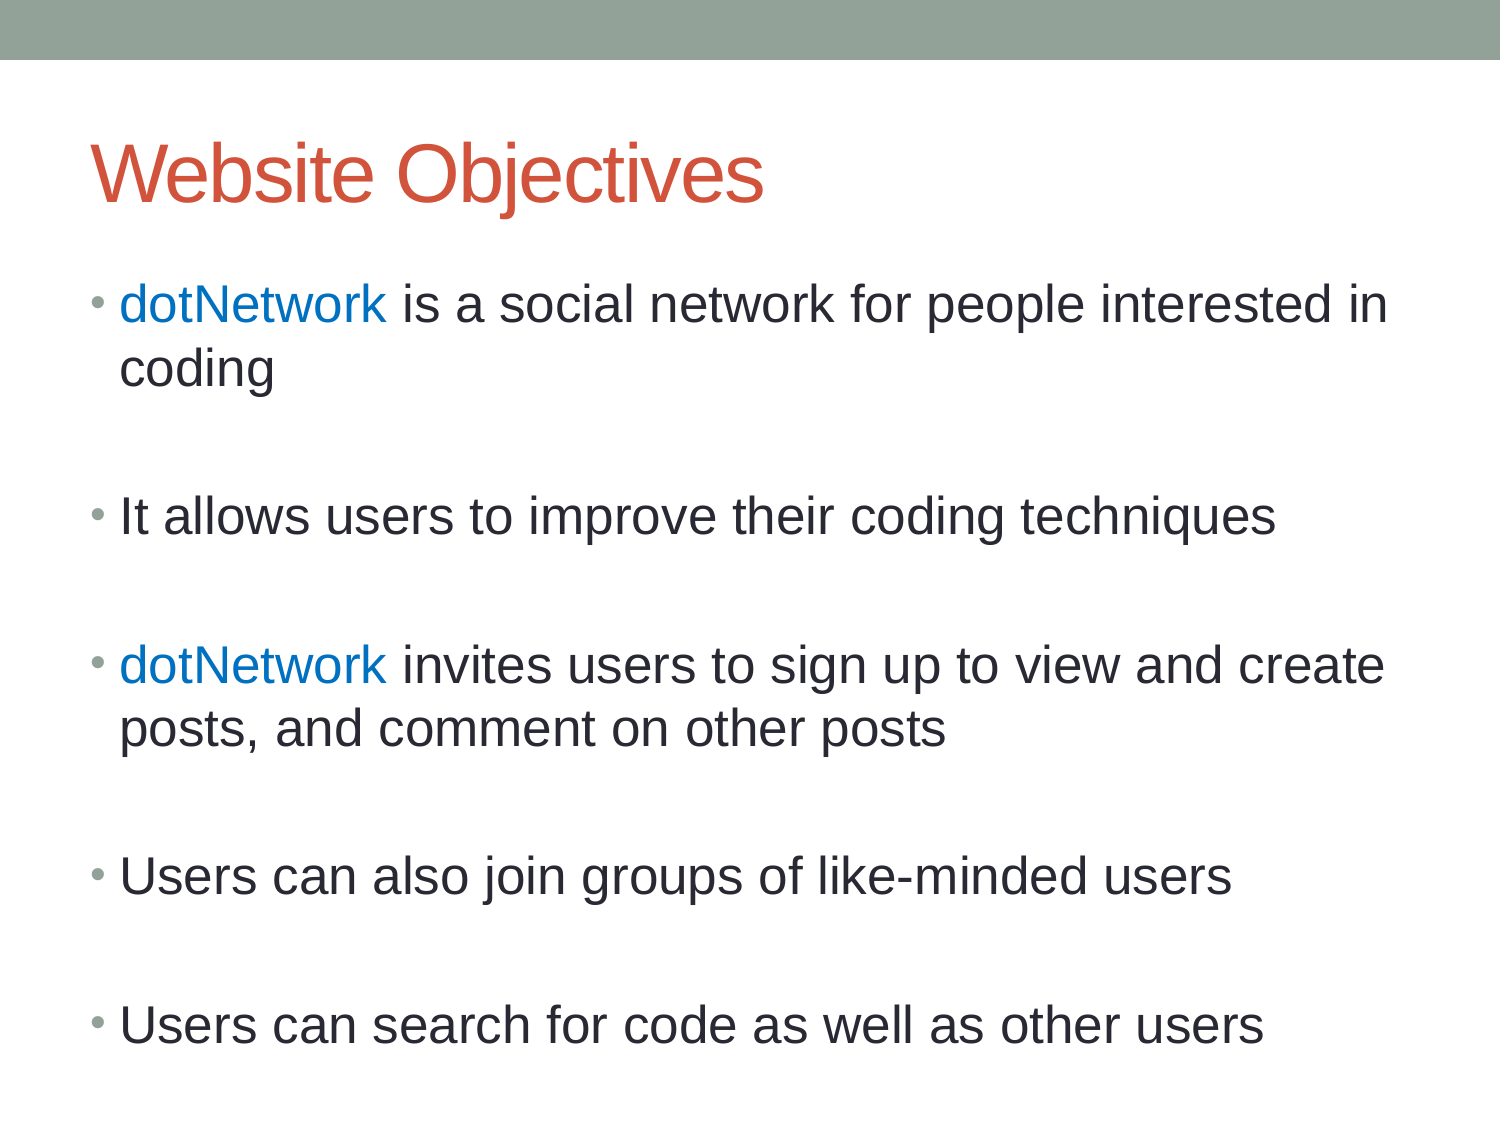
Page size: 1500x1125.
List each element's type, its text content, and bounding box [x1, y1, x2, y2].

title Website Objectives [75, 87, 1425, 250]
list dotNetwork is a social network for people interested in coding It allows users to improve their coding techniques dotNetwork invites users to sign up to view and create posts, and comment on other posts Users can also join groups of like-minded users Users can search for code as well as other users [75, 262, 1425, 1063]
